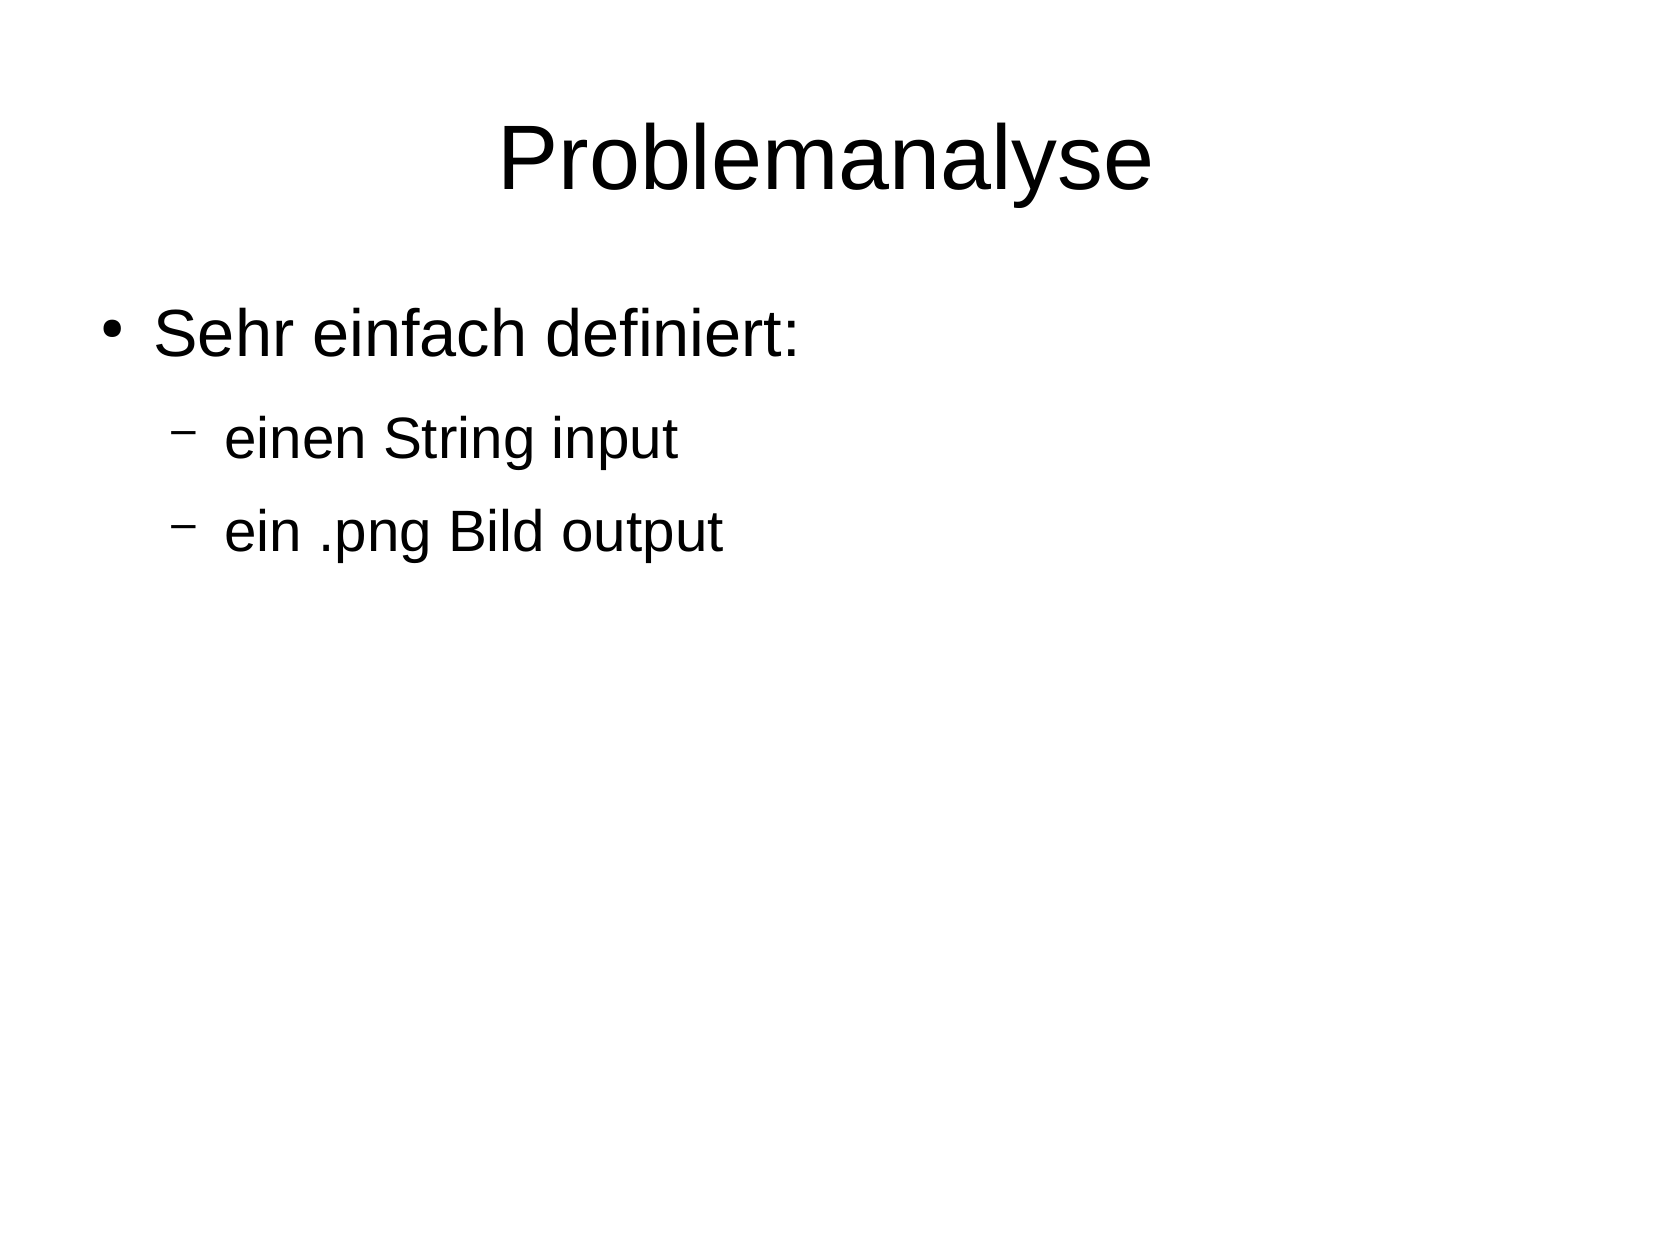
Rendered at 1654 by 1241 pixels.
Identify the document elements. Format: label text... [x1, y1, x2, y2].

title Problemanalyse [82, 49, 1571, 257]
list Sehr einfach definiert: einen String input ein .png Bild output [82, 290, 1571, 1010]
